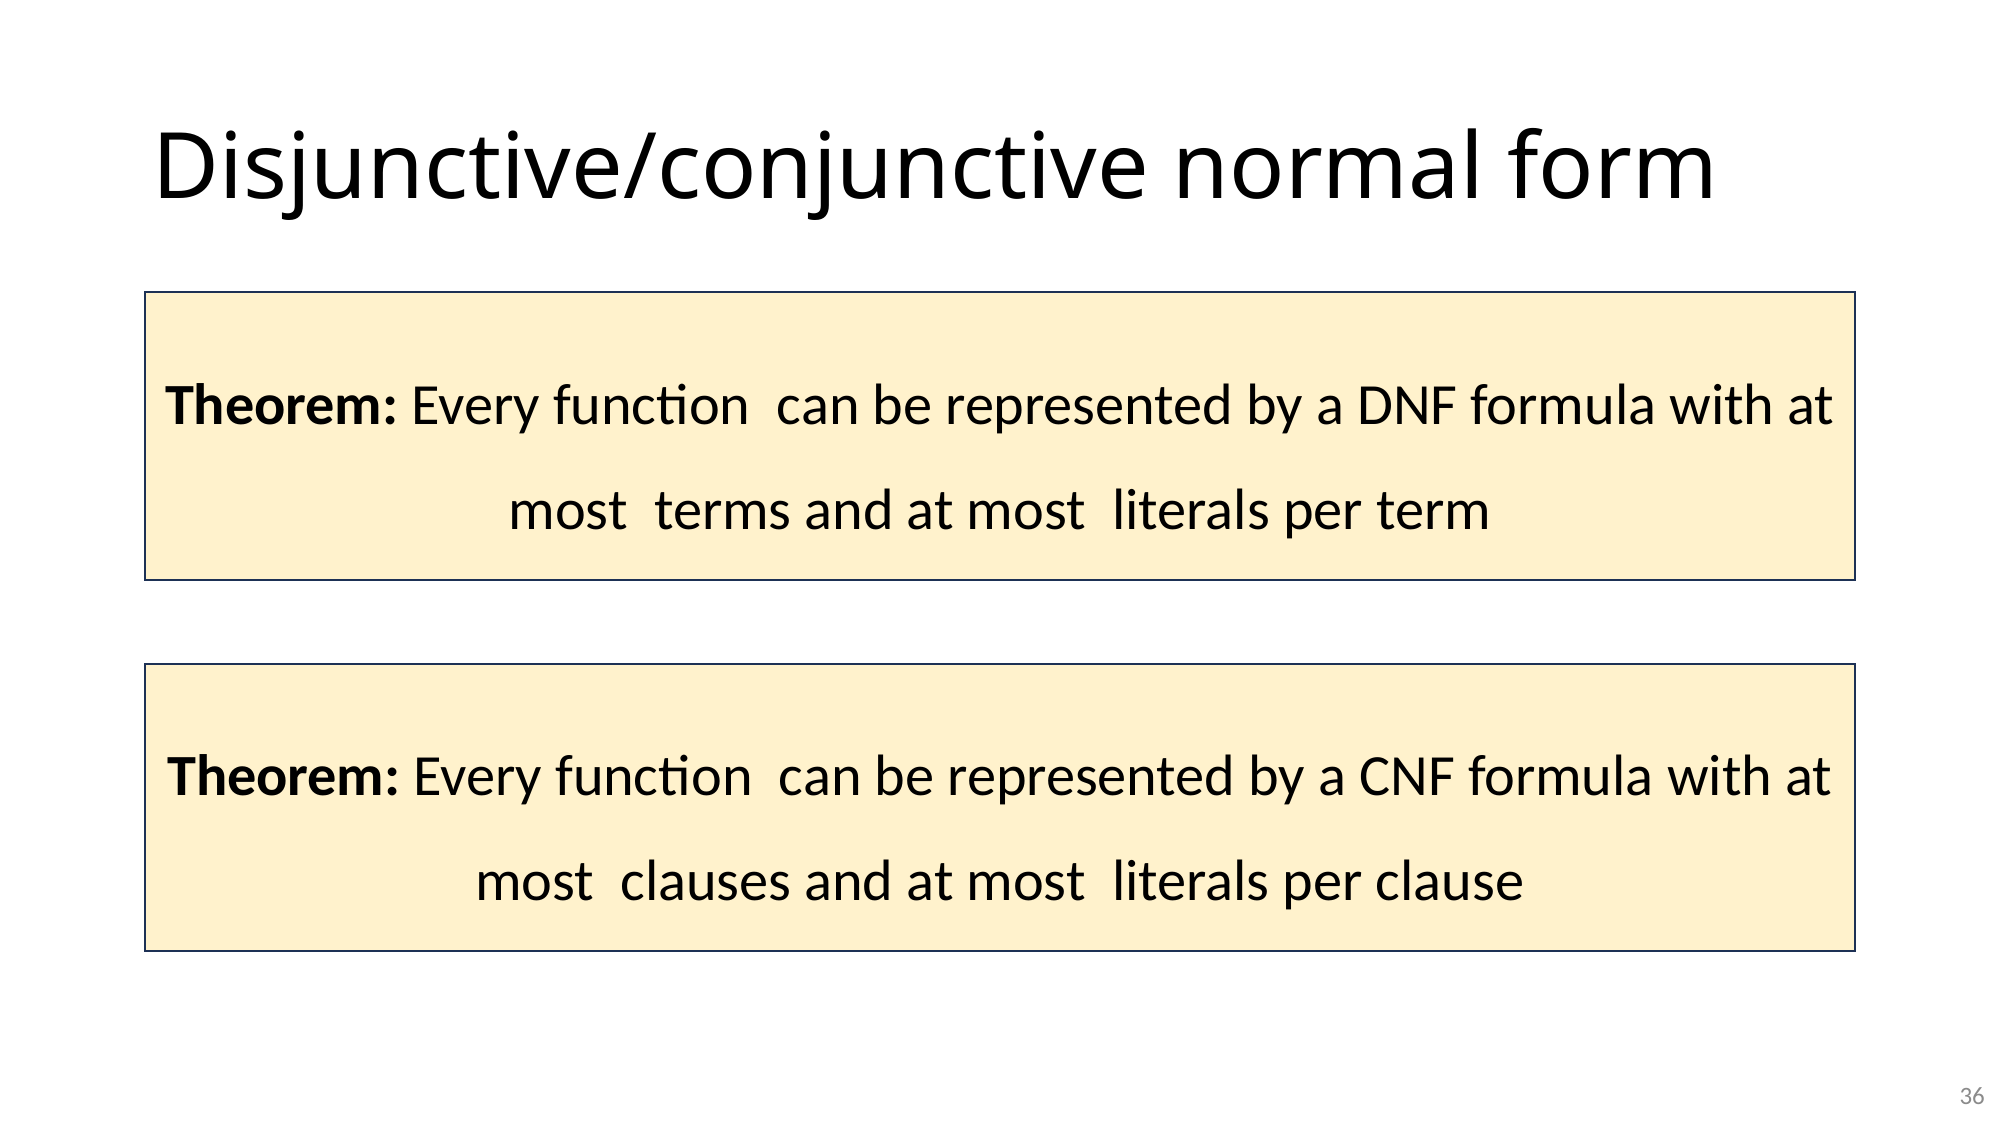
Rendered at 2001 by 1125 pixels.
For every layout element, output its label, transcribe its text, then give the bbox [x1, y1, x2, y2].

slide_number 36 [1550, 1064, 2000, 1125]
title Disjunctive/conjunctive normal form [137, 59, 1863, 278]
